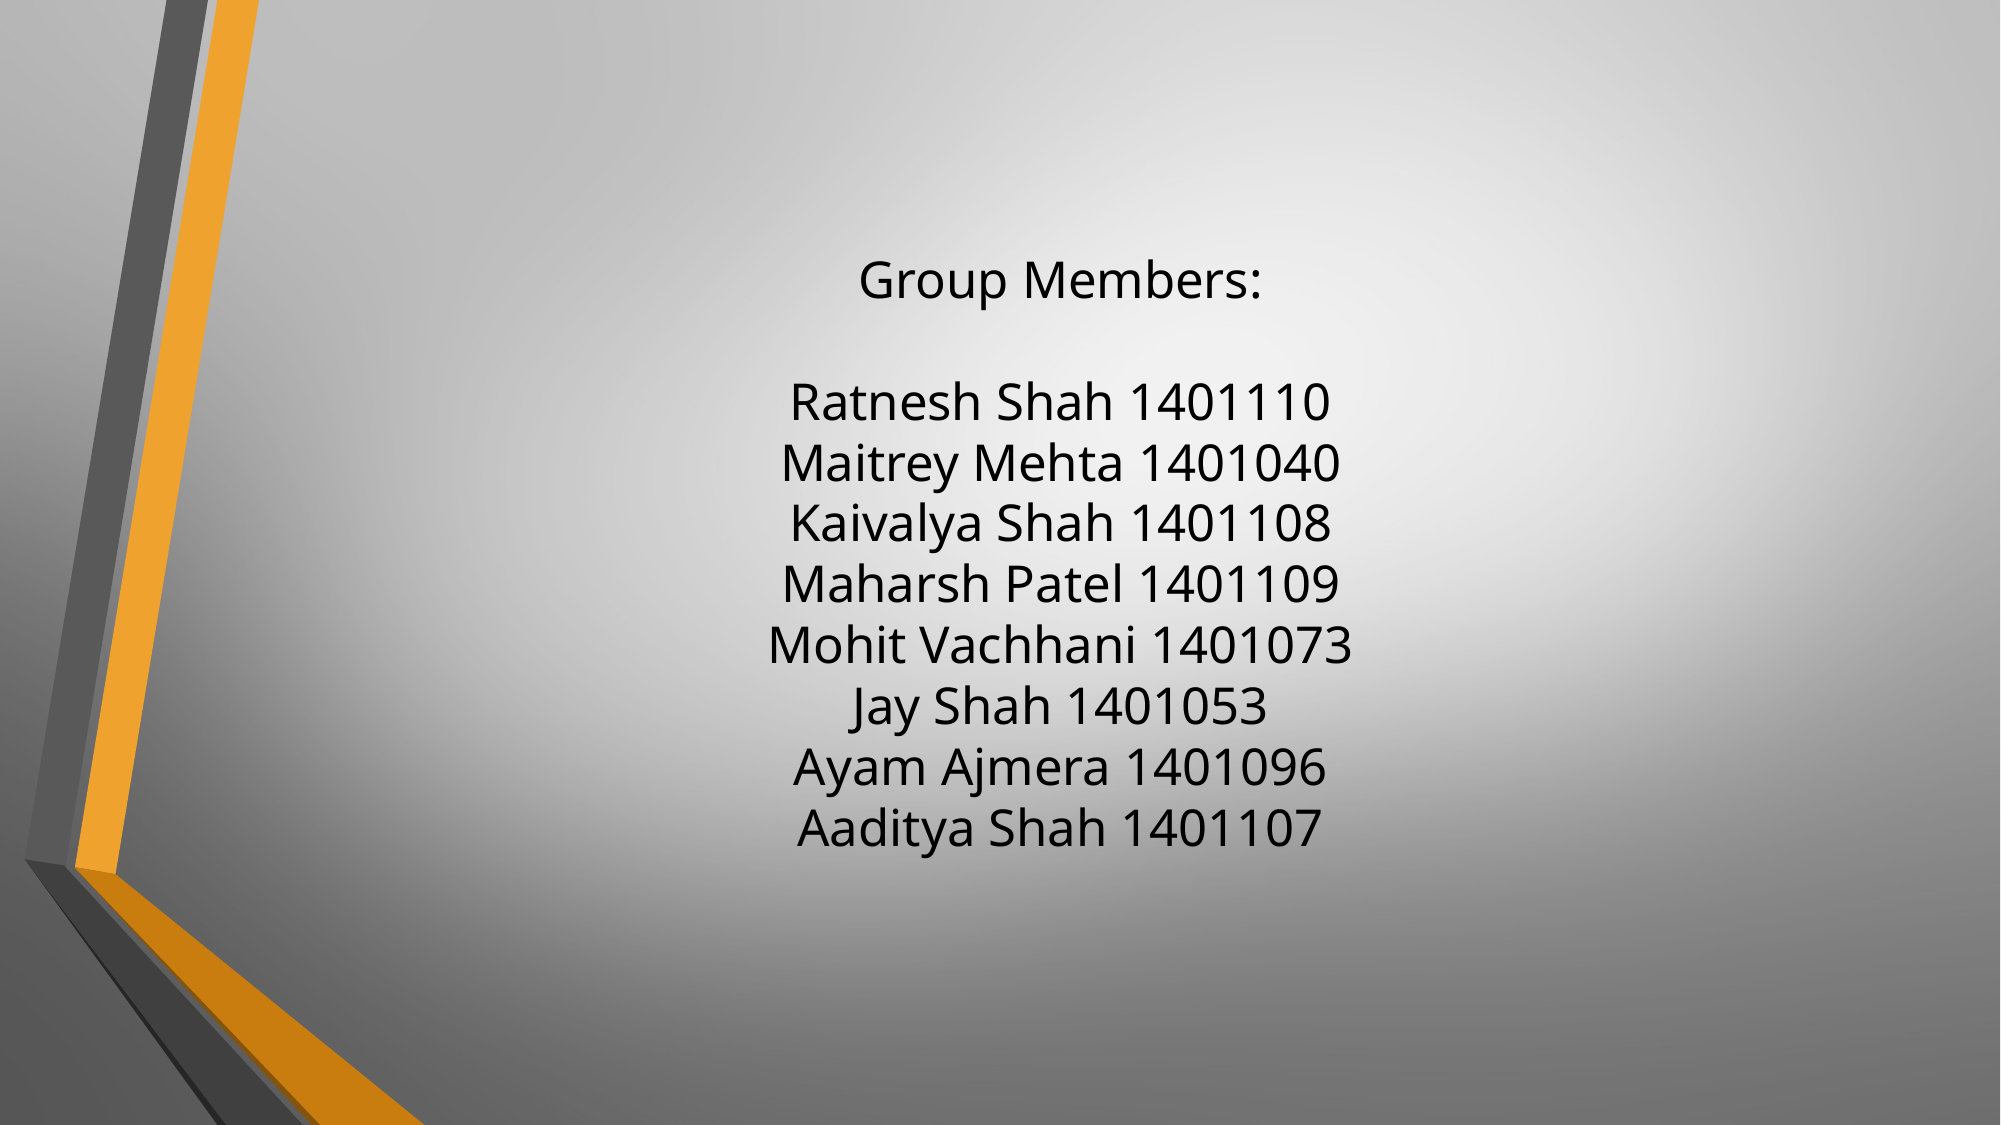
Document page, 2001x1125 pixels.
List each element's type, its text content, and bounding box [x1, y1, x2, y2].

title Group Members: Ratnesh Shah 1401110 Maitrey Mehta 1401040 Kaivalya Shah 1401108 Maharsh Patel 1401109 Mohit Vachhani 1401073 Jay Shah 1401053 Ayam Ajmera 1401096 Aaditya Shah 1401107 [238, 239, 1883, 987]
